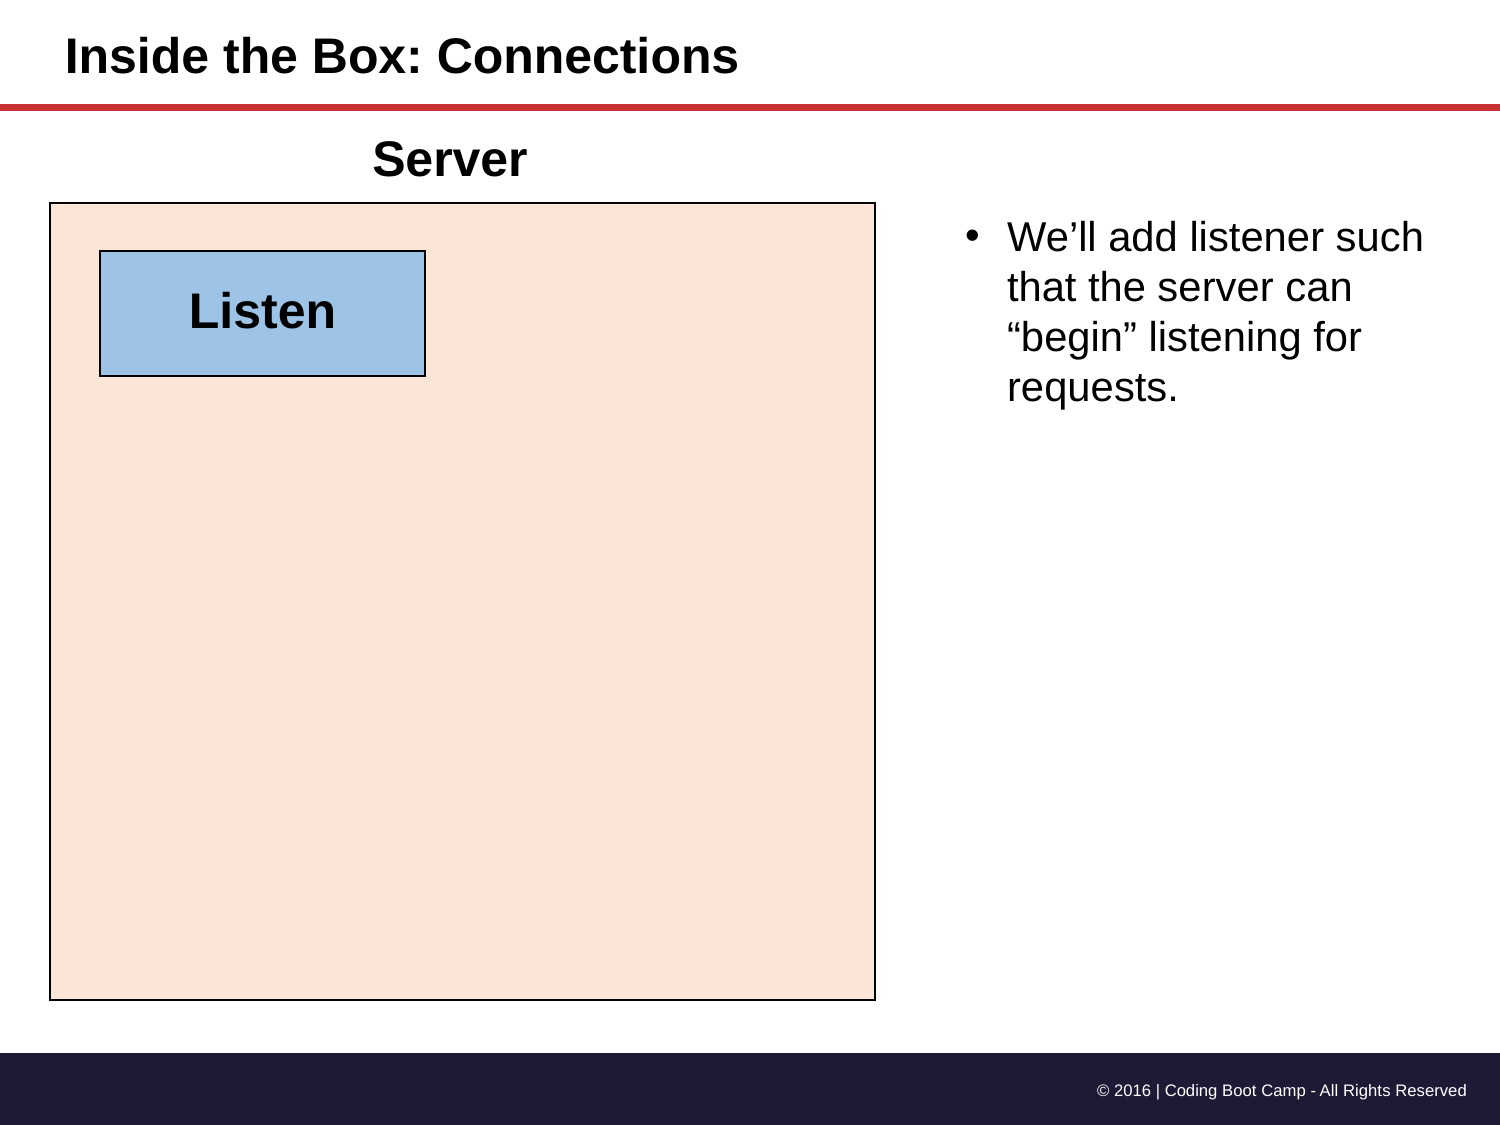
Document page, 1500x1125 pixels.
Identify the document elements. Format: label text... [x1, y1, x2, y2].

text_box Listen [0, 271, 543, 356]
text_box We’ll add listener such that the server can “begin” listening for requests. [949, 202, 1463, 427]
text_box Inside the Box: Connections [50, 16, 913, 91]
text_box [99, 250, 426, 271]
text_box [99, 356, 426, 377]
text_box Server [169, 118, 731, 203]
text_box [49, 202, 876, 1001]
